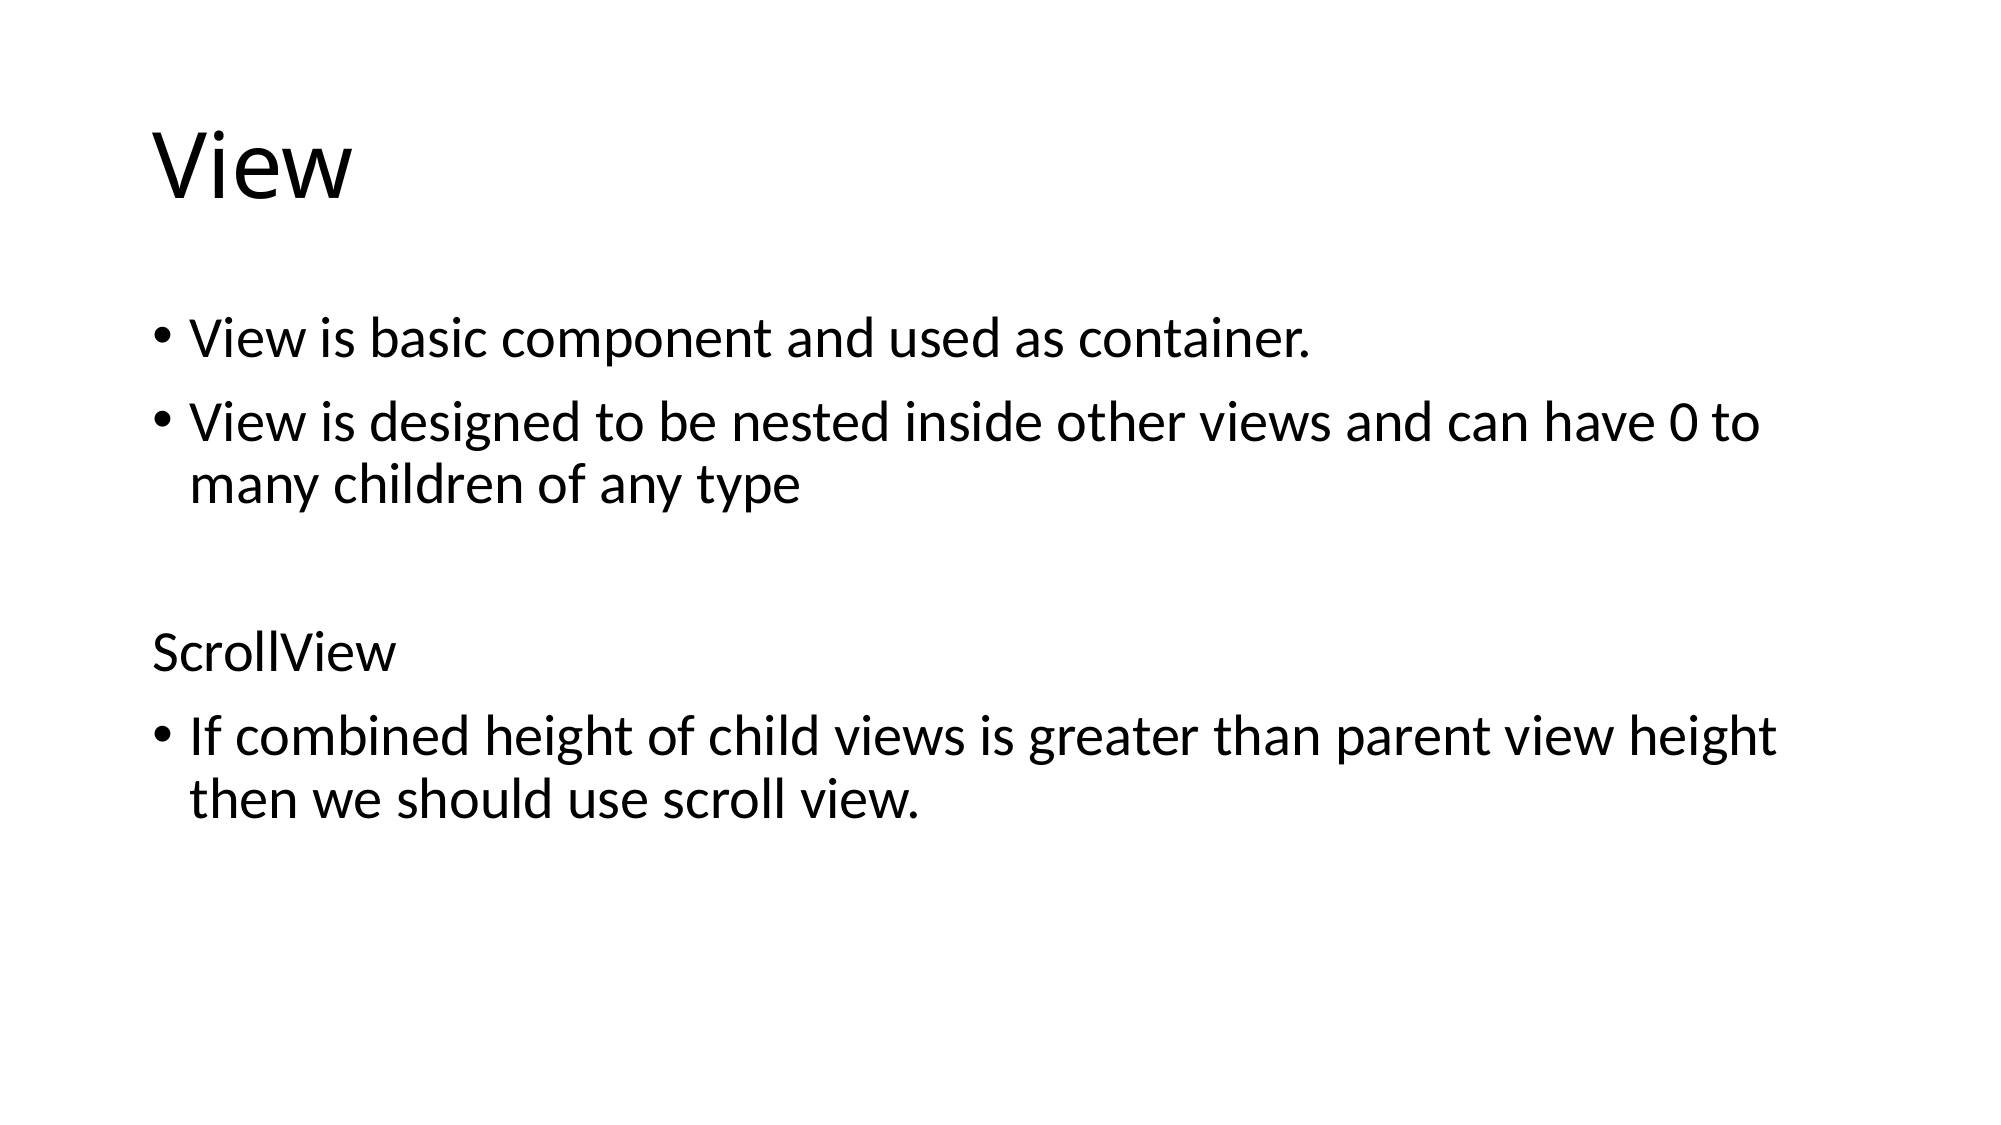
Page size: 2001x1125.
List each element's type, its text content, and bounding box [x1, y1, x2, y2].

title View [137, 59, 1863, 278]
list View is basic component and used as container. View is designed to be nested inside other views and can have 0 to many children of any type ScrollView If combined height of child views is greater than parent view height then we should use scroll view. [137, 299, 1863, 1014]
